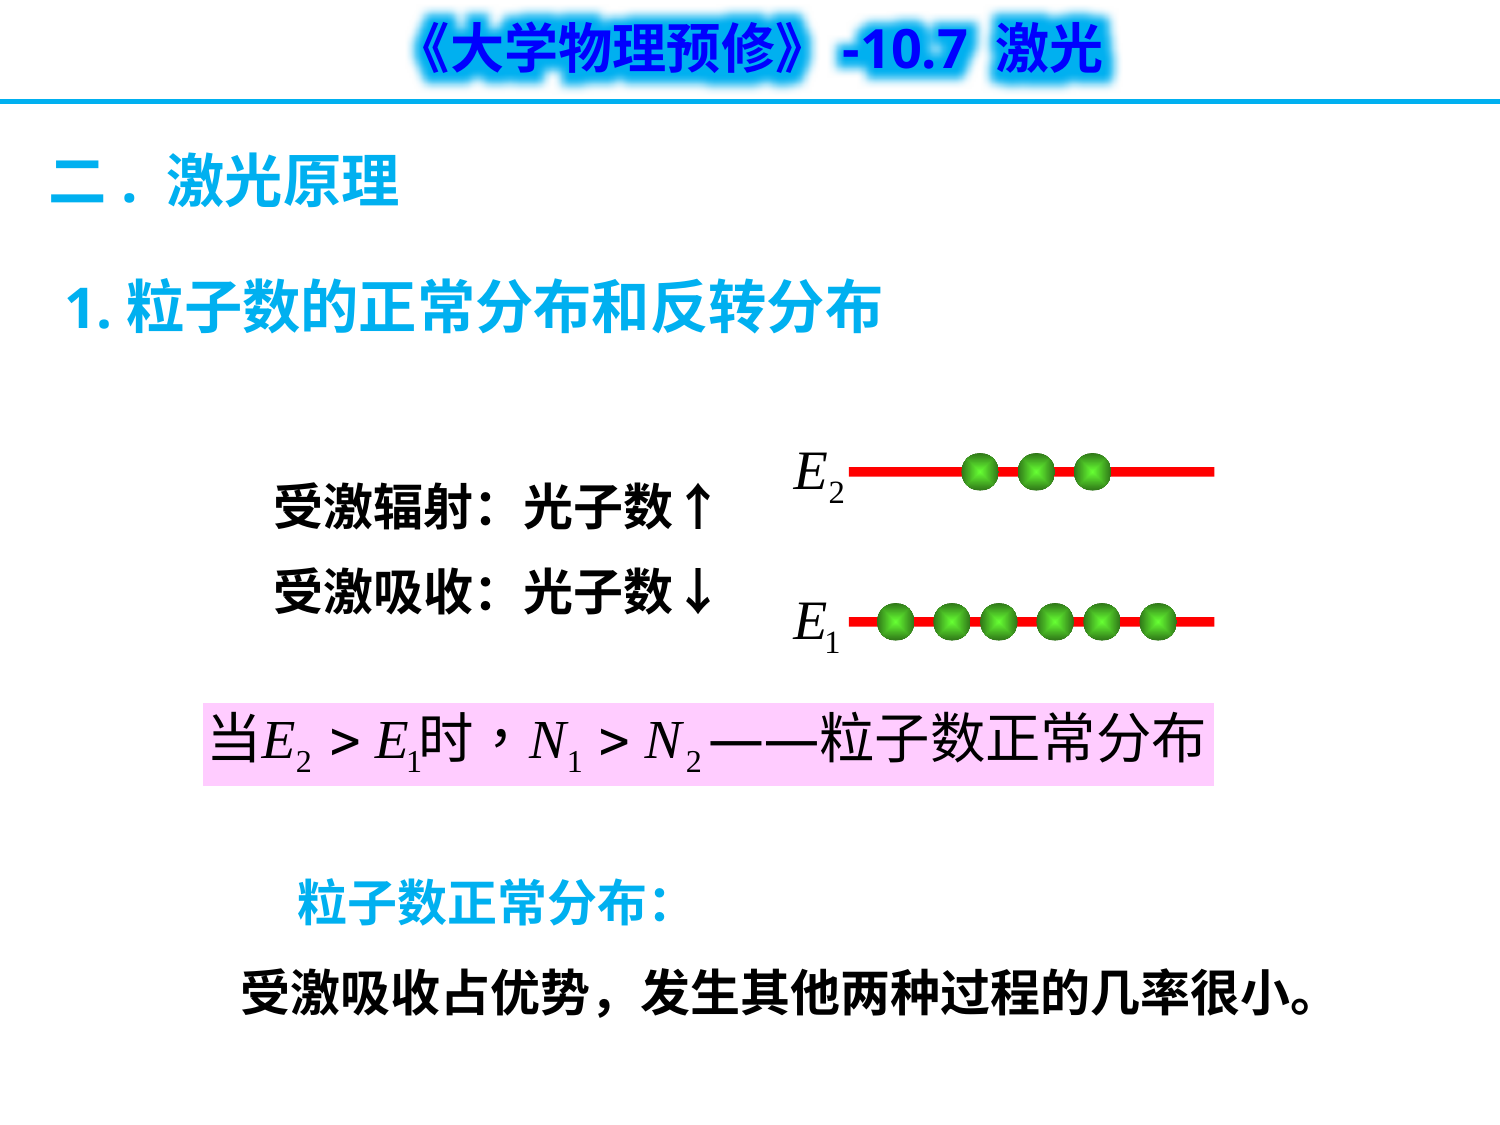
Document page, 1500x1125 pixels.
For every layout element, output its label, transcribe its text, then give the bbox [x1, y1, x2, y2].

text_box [202, 703, 1215, 786]
text_box 二. 激光原理 [33, 136, 652, 222]
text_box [783, 434, 1215, 664]
text_box 1.粒子数的正常分布和反转分布 [0, 262, 962, 348]
text_box 粒子数正常分布： 受激吸收占优势，发生其他两种过程的几率很小。 [225, 834, 1338, 1030]
text_box 受激辐射：光子数↑ 受激吸收：光子数↓ [258, 468, 783, 628]
